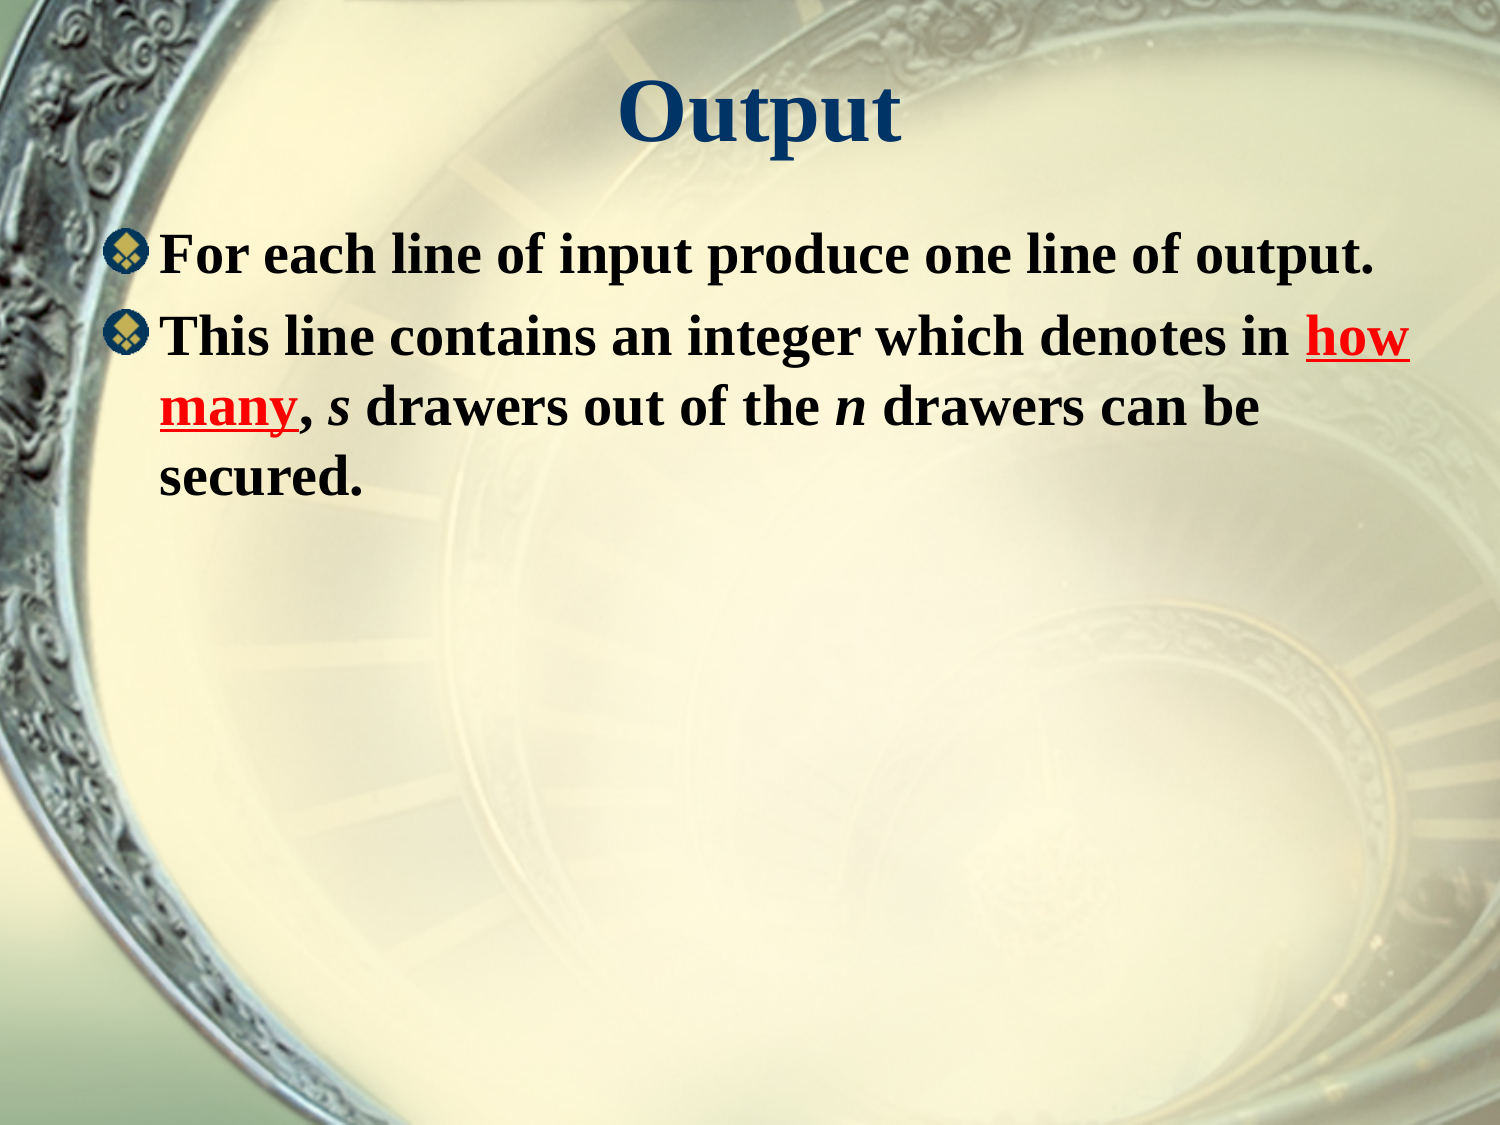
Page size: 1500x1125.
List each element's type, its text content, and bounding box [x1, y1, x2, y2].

list For each line of input produce one line of output. This line contains an integer which denotes in how many, s drawers out of the n drawers can be secured. [88, 208, 1483, 1094]
picture [0, 0, 1500, 1125]
title Output [159, 54, 1360, 192]
